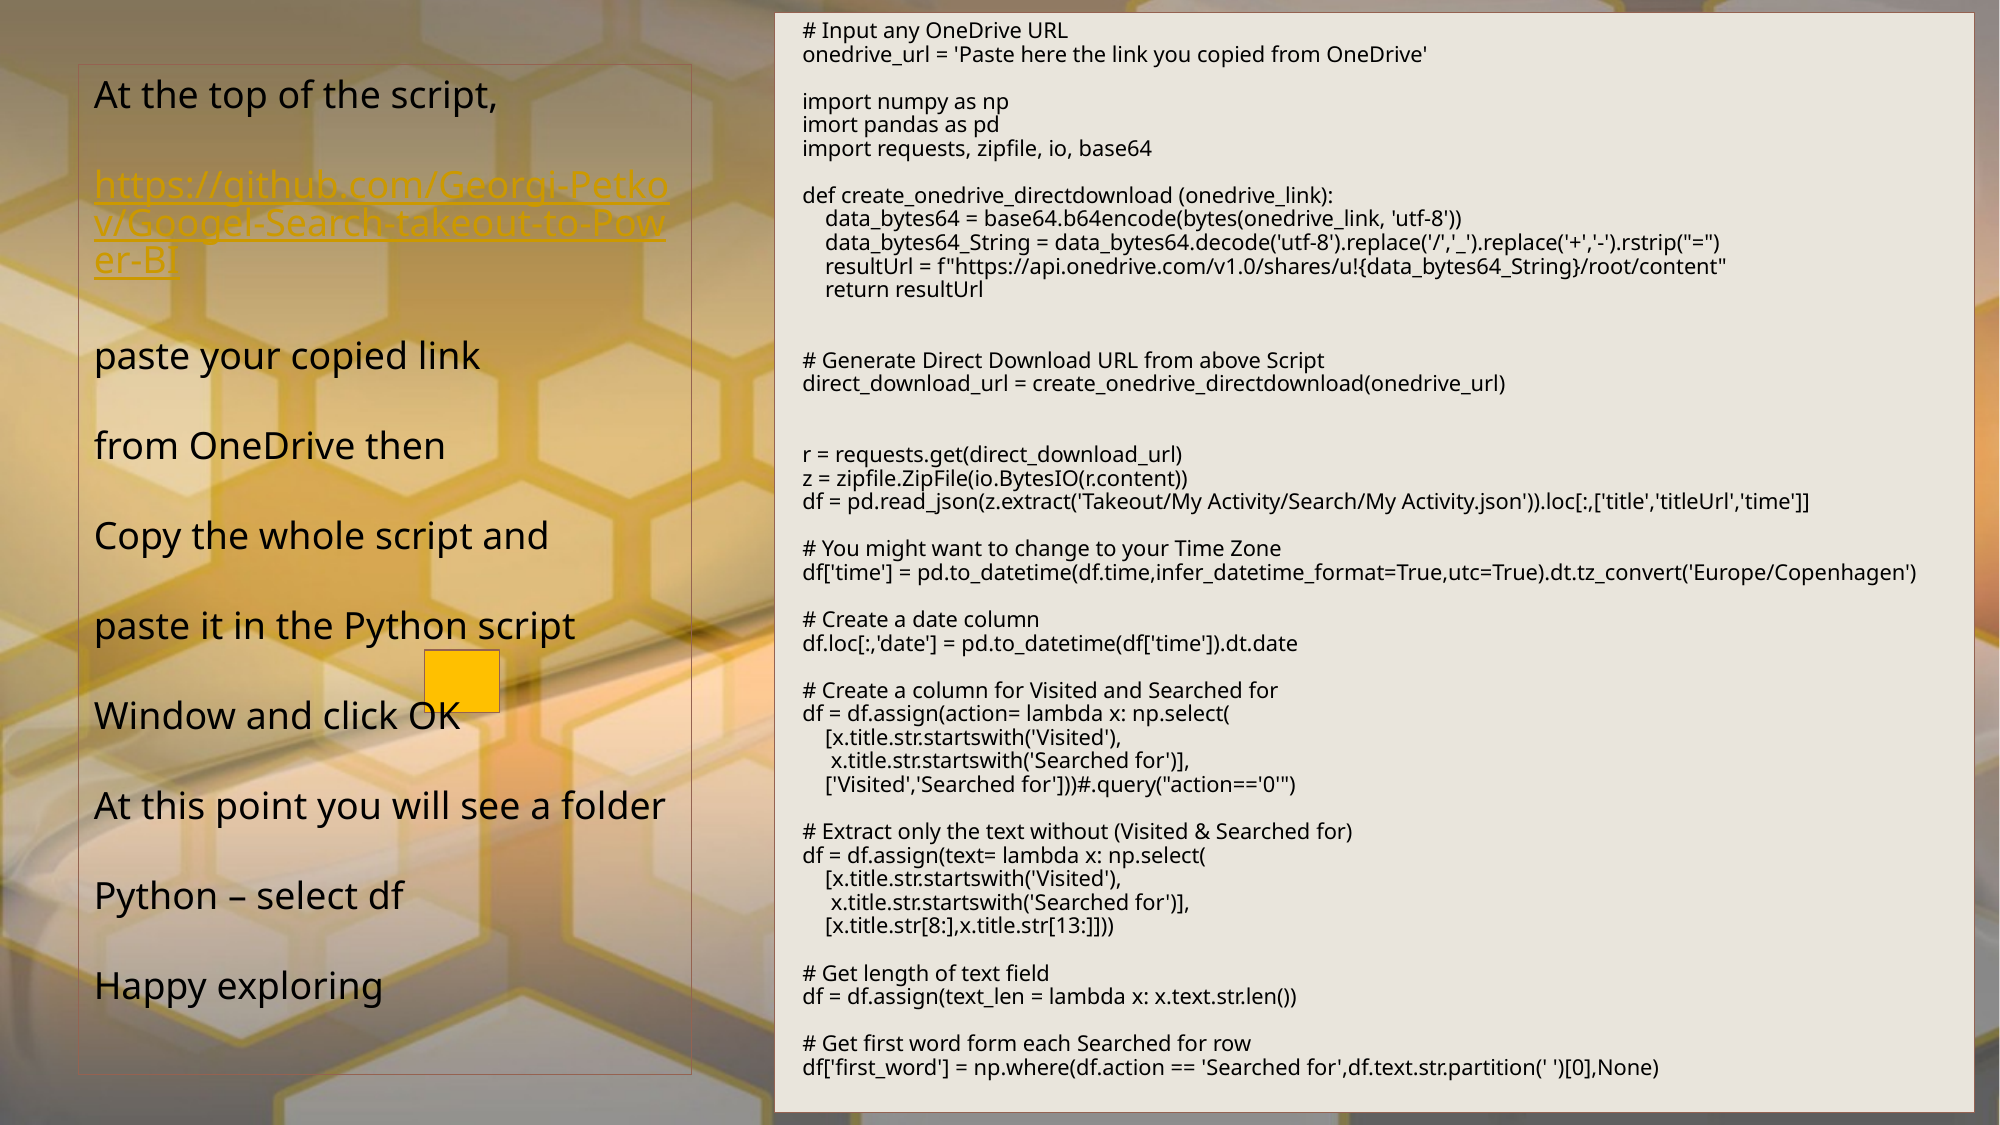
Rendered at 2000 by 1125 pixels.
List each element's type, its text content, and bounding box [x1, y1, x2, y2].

text_box At the top of the script, https://github.com/Georgi-Petkov/Googel-Search-takeout-to-Power-BI paste your copied link from OneDrive then Copy the whole script and paste it in the Python script Window and click OK At this point you will see a folder Python – select df Happy exploring [78, 64, 692, 1075]
text_box [774, 12, 1975, 1113]
picture [0, 0, 2000, 1125]
title # Input any OneDrive URL onedrive_url = 'Paste here the link you copied from OneDrive' import numpy as np imort pandas as pd import requests, zipfile, io, base64 def create_onedrive_directdownload (onedrive_link): data_bytes64 = base64.b64encode(bytes(onedrive_link, 'utf-8')) data_bytes64_String = data_bytes64.decode('utf-8').replace('/','_').replace('+','-').rstrip("=") resultUrl = f"https://api.onedrive.com/v1.0/shares/u!{data_bytes64_String}/root/content" return resultUrl # Generate Direct Download URL from above Script direct_download_url = create_onedrive_directdownload(onedrive_url) r = requests.get(direct_download_url) z = zipfile.ZipFile(io.BytesIO(r.content)) df = pd.read_json(z.extract('Takeout/My Activity/Search/My Activity.json')).loc[:,['title','titleUrl','time']] # You might want to change to your Time Zone df['time'] = pd.to_datetime(df.time,infer_datetime_format=True,utc=True).dt.tz_convert('Europe/Copenhagen') # Create a date column df.loc[:,'date'] = pd.to_datetime(df['time']).dt.date # Create a column for Visited and Searched for df = df.assign(action= lambda x: np.select( [x.title.str.startswith('Visited'), x.title.str.startswith('Searched for')], ['Visited','Searched for']))#.query("action=='0'") # Extract only the text without (Visited & Searched for) df = df.assign(text= lambda x: np.select( [x.title.str.startswith('Visited'), x.title.str.startswith('Searched for')], [x.title.str[8:],x.title.str[13:]])) # Get length of text field df = df.assign(text_len = lambda x: x.text.str.len()) # Get first word form each Searched for row df['first_word'] = np.where(df.action == 'Searched for',df.text.str.partition(' ')[0],None) [787, 987, 2000, 1088]
